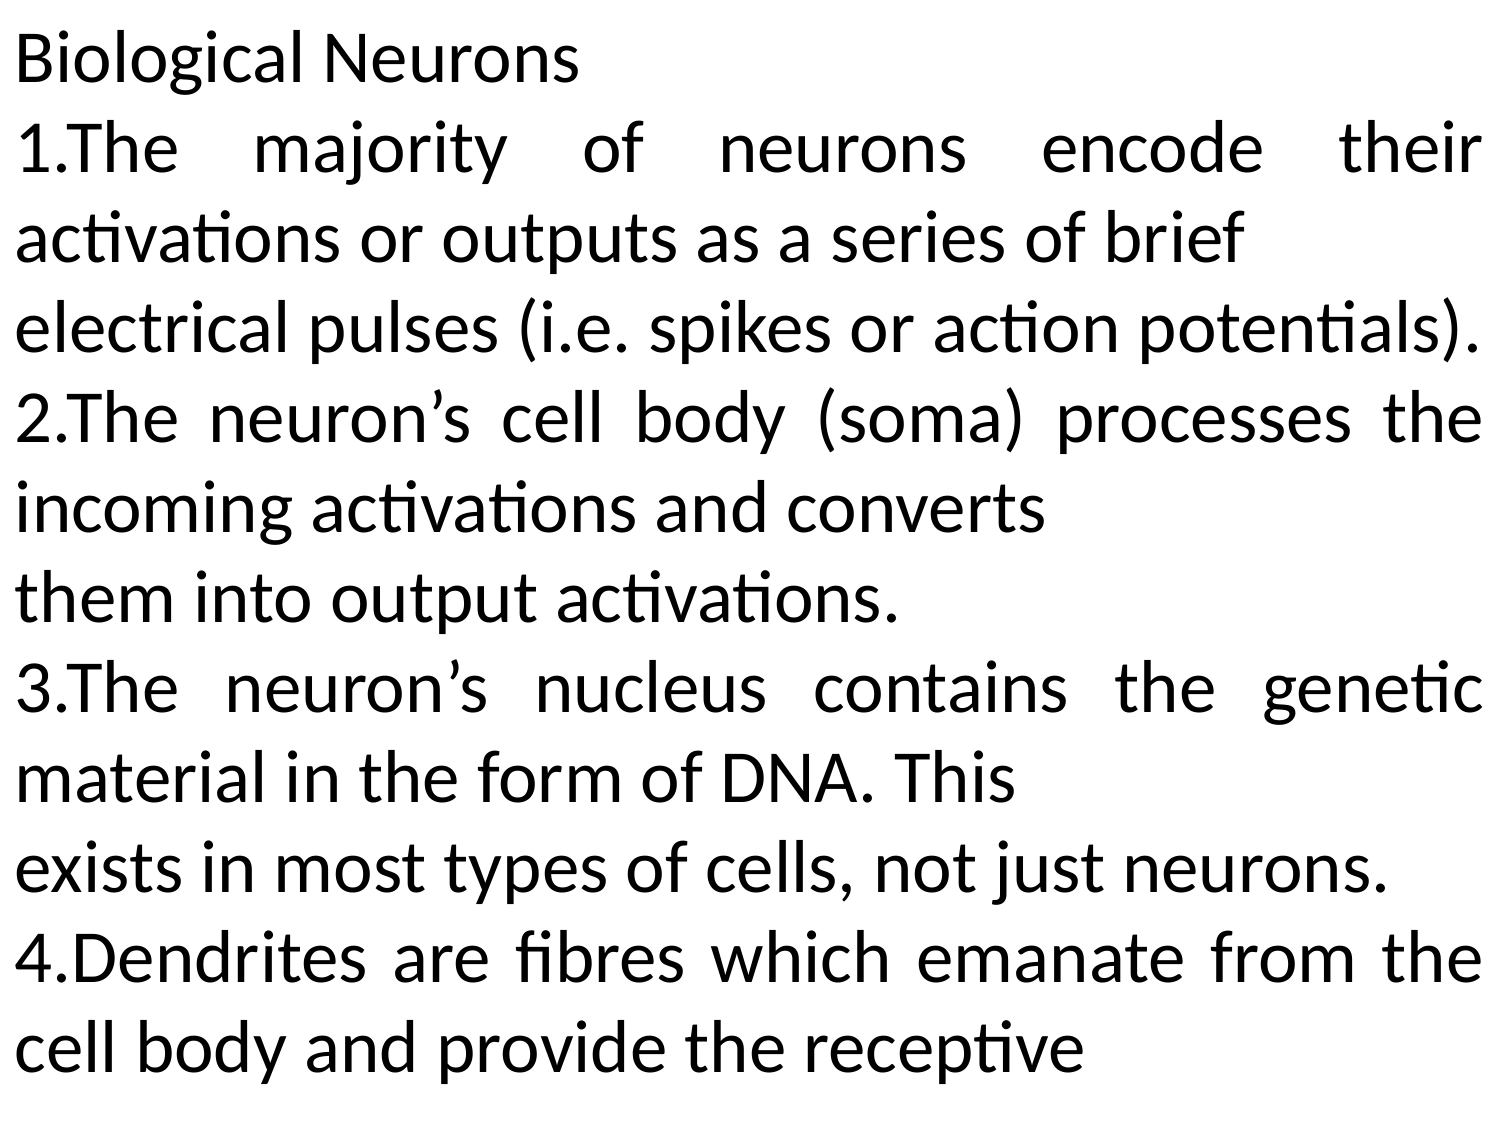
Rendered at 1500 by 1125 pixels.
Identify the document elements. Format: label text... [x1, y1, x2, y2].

text_box Biological Neurons 1.The majority of neurons encode their activations or outputs as a series of brief electrical pulses (i.e. spikes or action potentials). 2.The neuron’s cell body (soma) processes the incoming activations and converts them into output activations. 3.The neuron’s nucleus contains the genetic material in the form of DNA. This exists in most types of cells, not just neurons. 4.Dendrites are fibres which emanate from the cell body and provide the receptive [0, 0, 1500, 1125]
